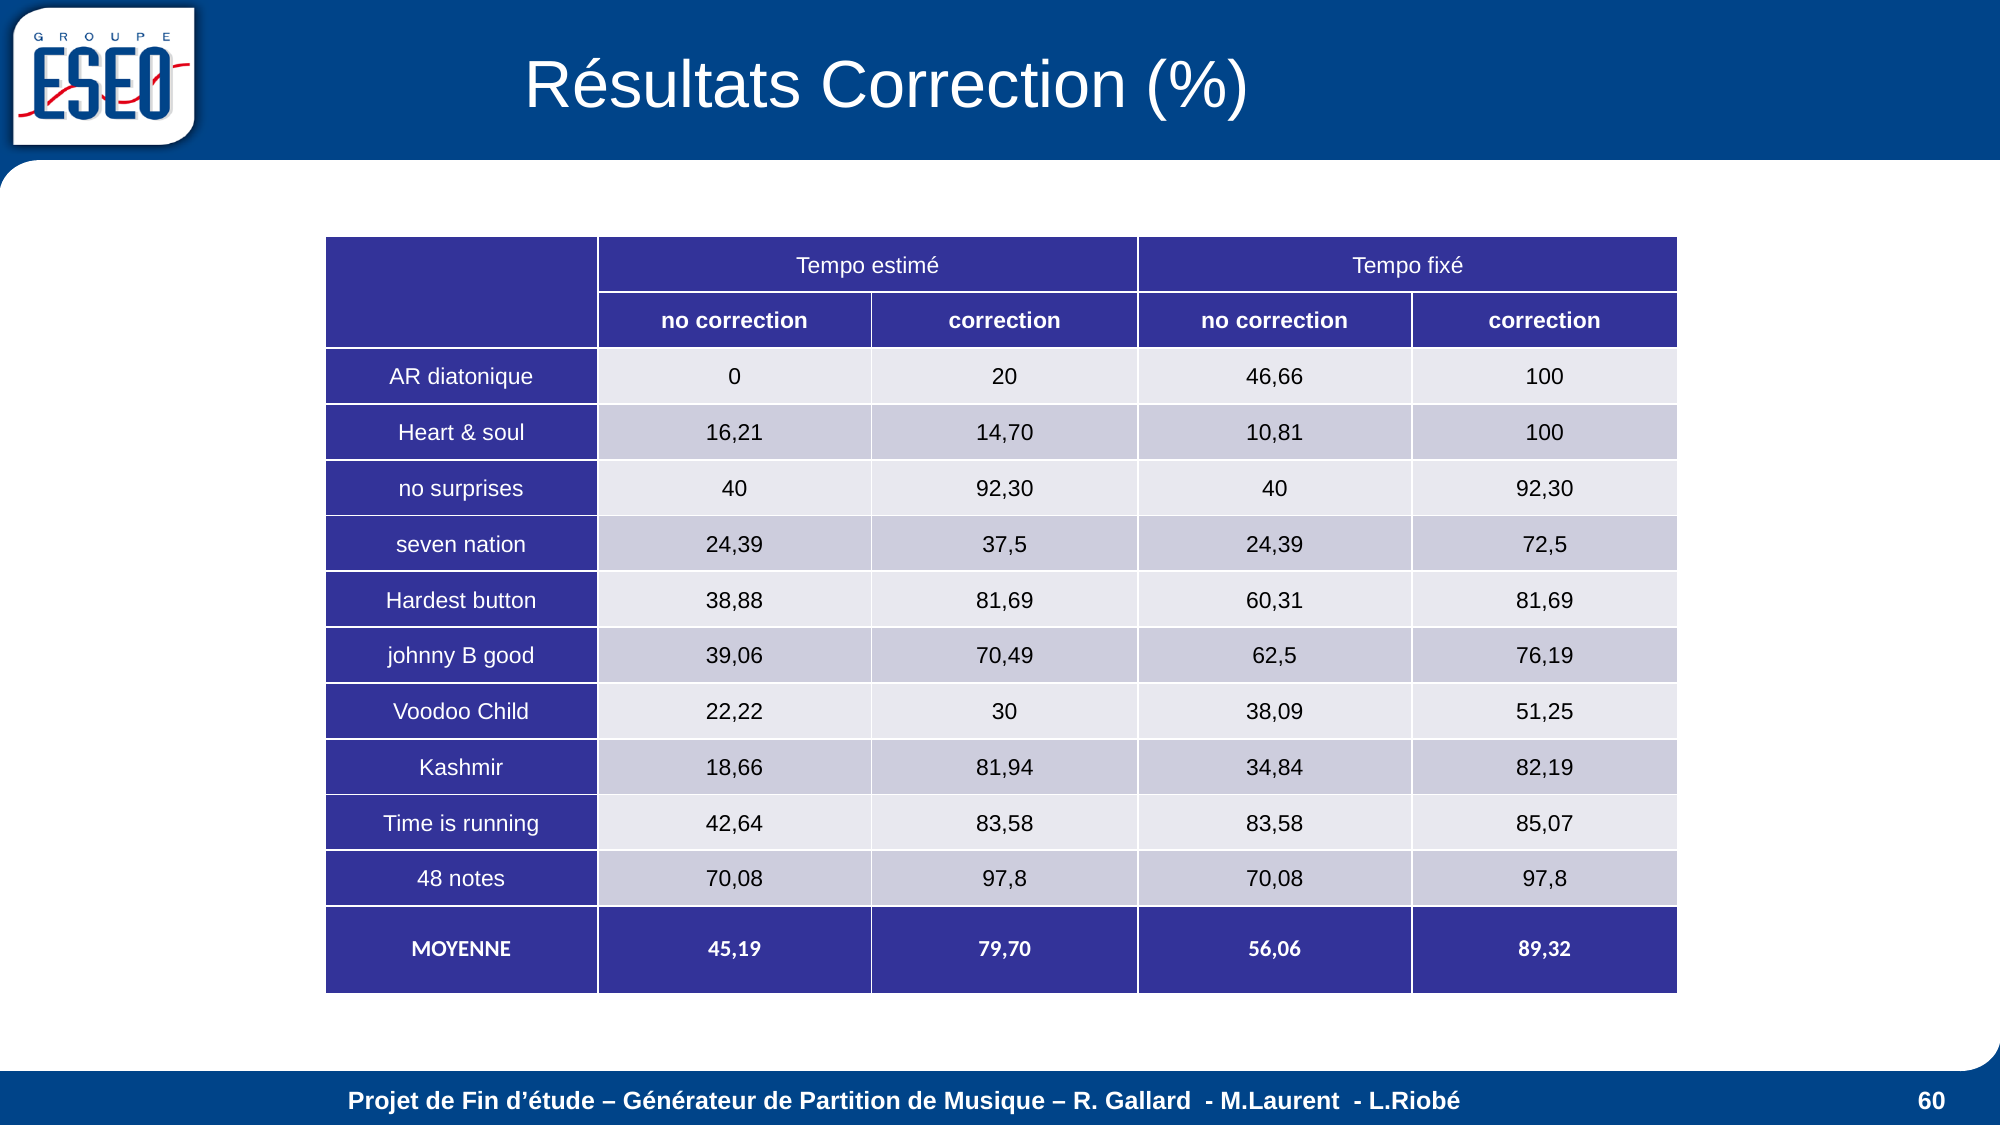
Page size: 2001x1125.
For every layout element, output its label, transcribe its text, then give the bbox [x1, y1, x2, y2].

table_cell no surprises [326, 461, 597, 515]
table_cell Heart & soul [326, 405, 597, 459]
slide_number 60 [1772, 1077, 1961, 1125]
table_cell 24,39 [1139, 516, 1411, 570]
table_cell correction [872, 293, 1137, 347]
table_cell 89,32 [1413, 907, 1677, 993]
table_cell 16,21 [599, 405, 871, 459]
table_cell 100 [1413, 349, 1677, 403]
table_cell 70,08 [1139, 851, 1411, 905]
table_cell MOYENNE [326, 907, 597, 993]
table_cell 92,30 [1413, 461, 1677, 515]
table_cell 70,49 [872, 628, 1137, 682]
table_cell correction [1413, 293, 1677, 347]
table_cell seven nation [326, 516, 597, 570]
table_cell AR diatonique [326, 349, 597, 403]
table_cell 40 [599, 461, 871, 515]
table_header Tempo fixé [1139, 237, 1677, 291]
table_cell 38,88 [599, 572, 871, 626]
table_cell 70,08 [599, 851, 871, 905]
table_cell 97,8 [872, 851, 1137, 905]
table_header Tempo estimé [599, 237, 1137, 291]
table_cell 40 [1139, 461, 1411, 515]
table_cell 37,5 [872, 516, 1137, 570]
table_cell 48 notes [326, 851, 597, 905]
table_cell 38,09 [1139, 684, 1411, 738]
table_cell 81,94 [872, 740, 1137, 794]
table_cell 81,69 [872, 572, 1137, 626]
footer Projet de Fin d’étude – Générateur de Partition de Musique – R. Gallard - M.Laurent - L.Riobé [39, 1077, 1772, 1125]
table_cell 97,8 [1413, 851, 1677, 905]
table_cell 56,06 [1139, 907, 1411, 993]
table_cell 18,66 [599, 740, 871, 794]
table_cell 76,19 [1413, 628, 1677, 682]
table_cell Kashmir [326, 740, 597, 794]
table_cell 10,81 [1139, 405, 1411, 459]
table_cell 22,22 [599, 684, 871, 738]
table_cell 24,39 [599, 516, 871, 570]
table_cell 92,30 [872, 461, 1137, 515]
table_cell 100 [1413, 405, 1677, 459]
table_cell johnny B good [326, 628, 597, 682]
table_cell 46,66 [1139, 349, 1411, 403]
table_cell 34,84 [1139, 740, 1411, 794]
table_cell 82,19 [1413, 740, 1677, 794]
table_cell 60,31 [1139, 572, 1411, 626]
table_cell 83,58 [1139, 795, 1411, 849]
table_cell 14,70 [872, 405, 1137, 459]
table_cell 85,07 [1413, 795, 1677, 849]
table_cell Time is running [326, 795, 597, 849]
table_cell 42,64 [599, 795, 871, 849]
table_cell Voodoo Child [326, 684, 597, 738]
table_cell 62,5 [1139, 628, 1411, 682]
table_cell 51,25 [1413, 684, 1677, 738]
table_cell 79,70 [872, 907, 1137, 993]
table_cell 83,58 [872, 795, 1137, 849]
table_cell Hardest button [326, 572, 597, 626]
table_cell 81,69 [1413, 572, 1677, 626]
table_cell 0 [599, 349, 871, 403]
table_cell 30 [872, 684, 1137, 738]
table_cell 72,5 [1413, 516, 1677, 570]
table_cell 20 [872, 349, 1137, 403]
table_cell no correction [599, 293, 871, 347]
table_cell 45,19 [599, 907, 871, 993]
picture [0, 0, 213, 156]
title Résultats Correction (%) [509, 40, 1681, 121]
table_cell 39,06 [599, 628, 871, 682]
table_cell no correction [1139, 293, 1411, 347]
table_header [326, 237, 597, 347]
